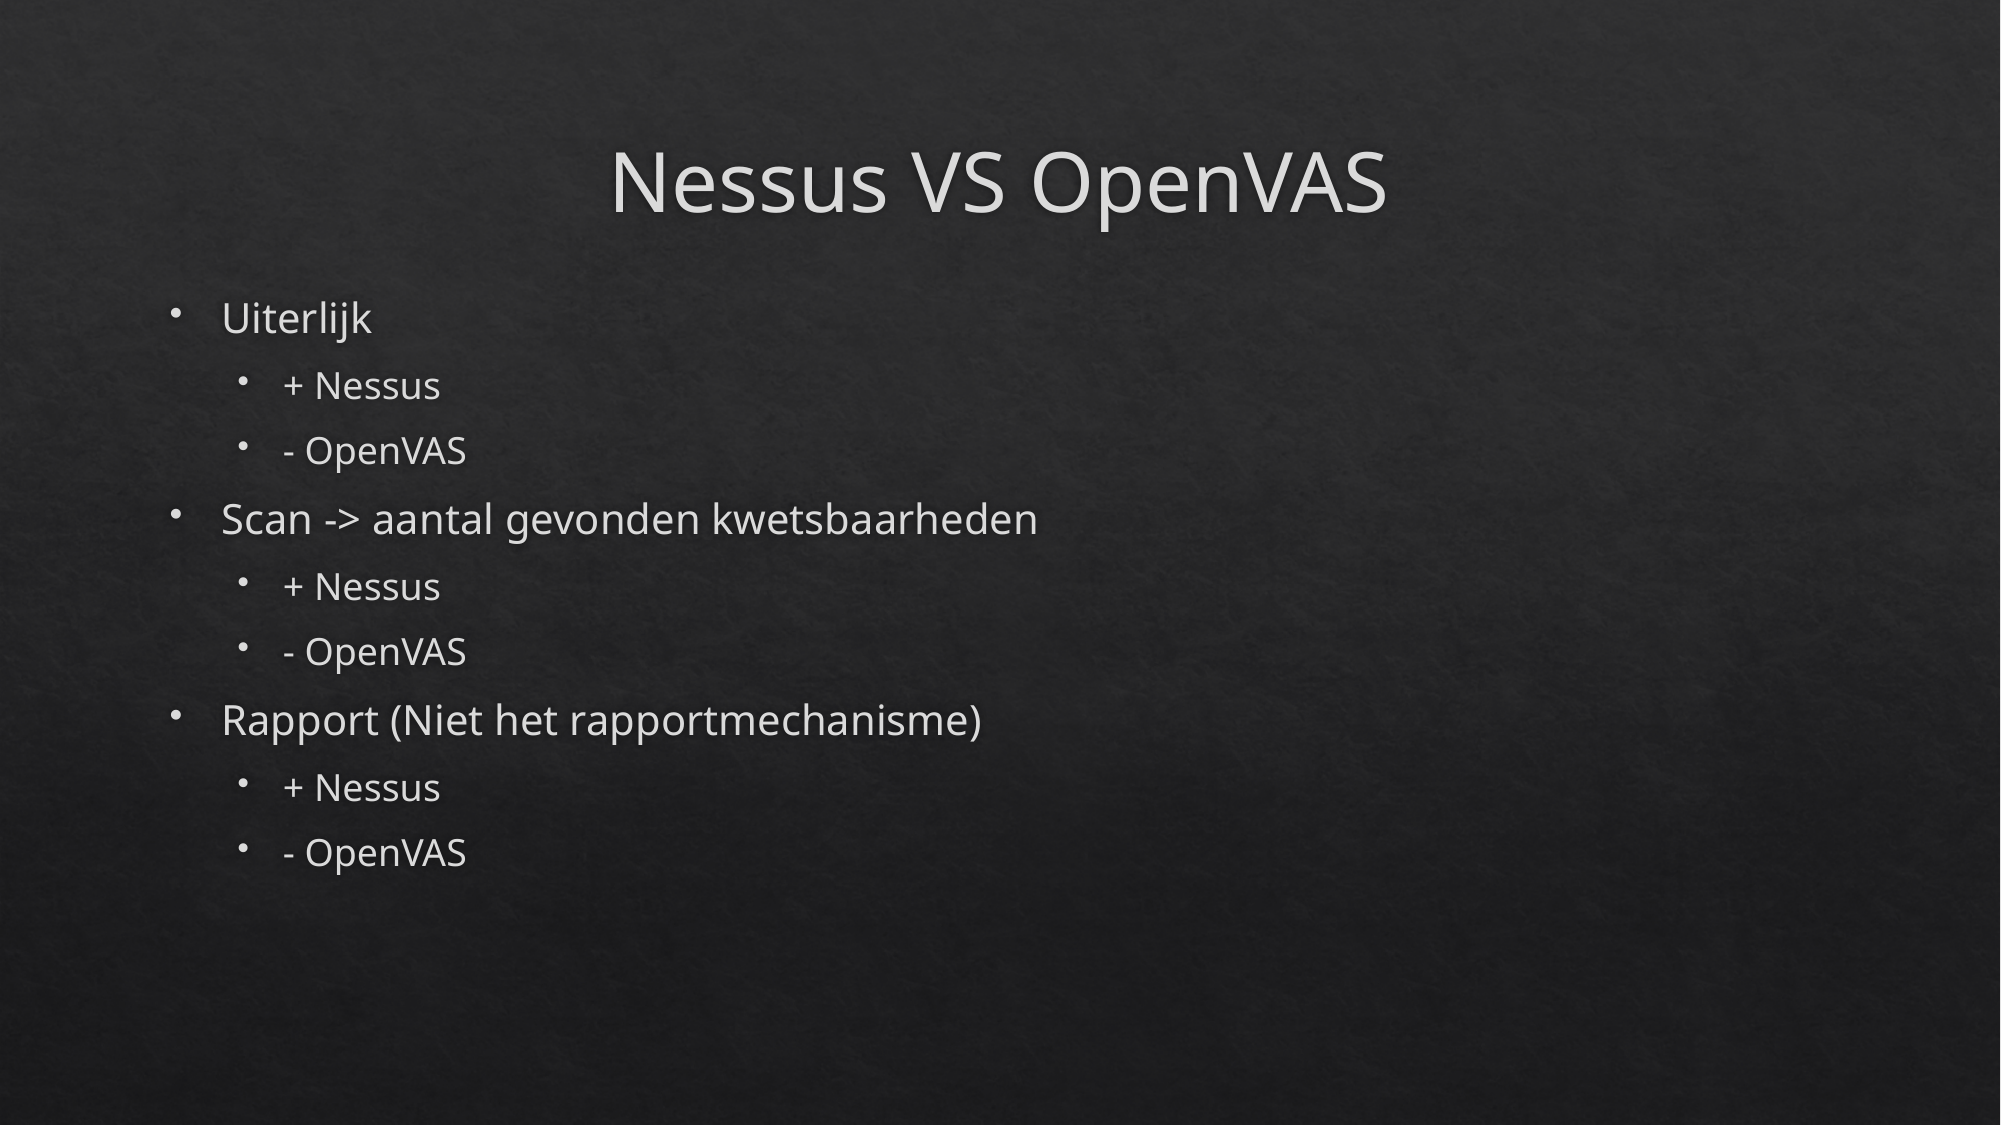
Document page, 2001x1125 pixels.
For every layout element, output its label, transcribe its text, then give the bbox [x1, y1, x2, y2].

list Uiterlijk + Nessus - OpenVAS Scan -> aantal gevonden kwetsbaarheden + Nessus - OpenVAS Rapport (Niet het rapportmechanisme) + Nessus - OpenVAS [149, 284, 1849, 950]
title Nessus VS OpenVAS [149, 99, 1849, 260]
